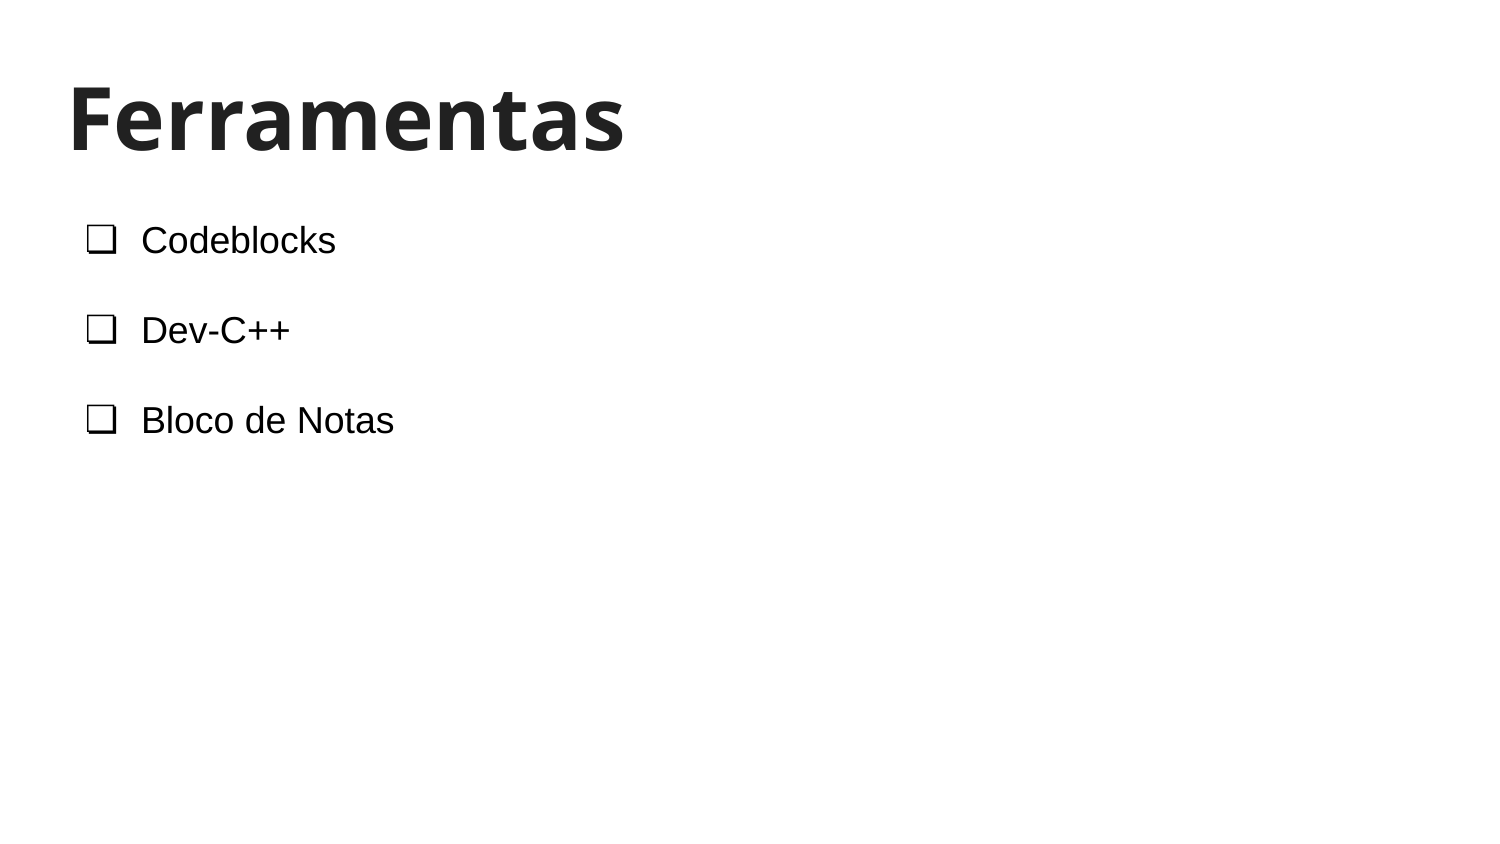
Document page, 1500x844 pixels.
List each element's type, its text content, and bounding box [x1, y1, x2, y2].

title Ferramentas [51, 48, 1449, 180]
list Codeblocks Dev-C++ Bloco de Notas [51, 201, 1449, 750]
